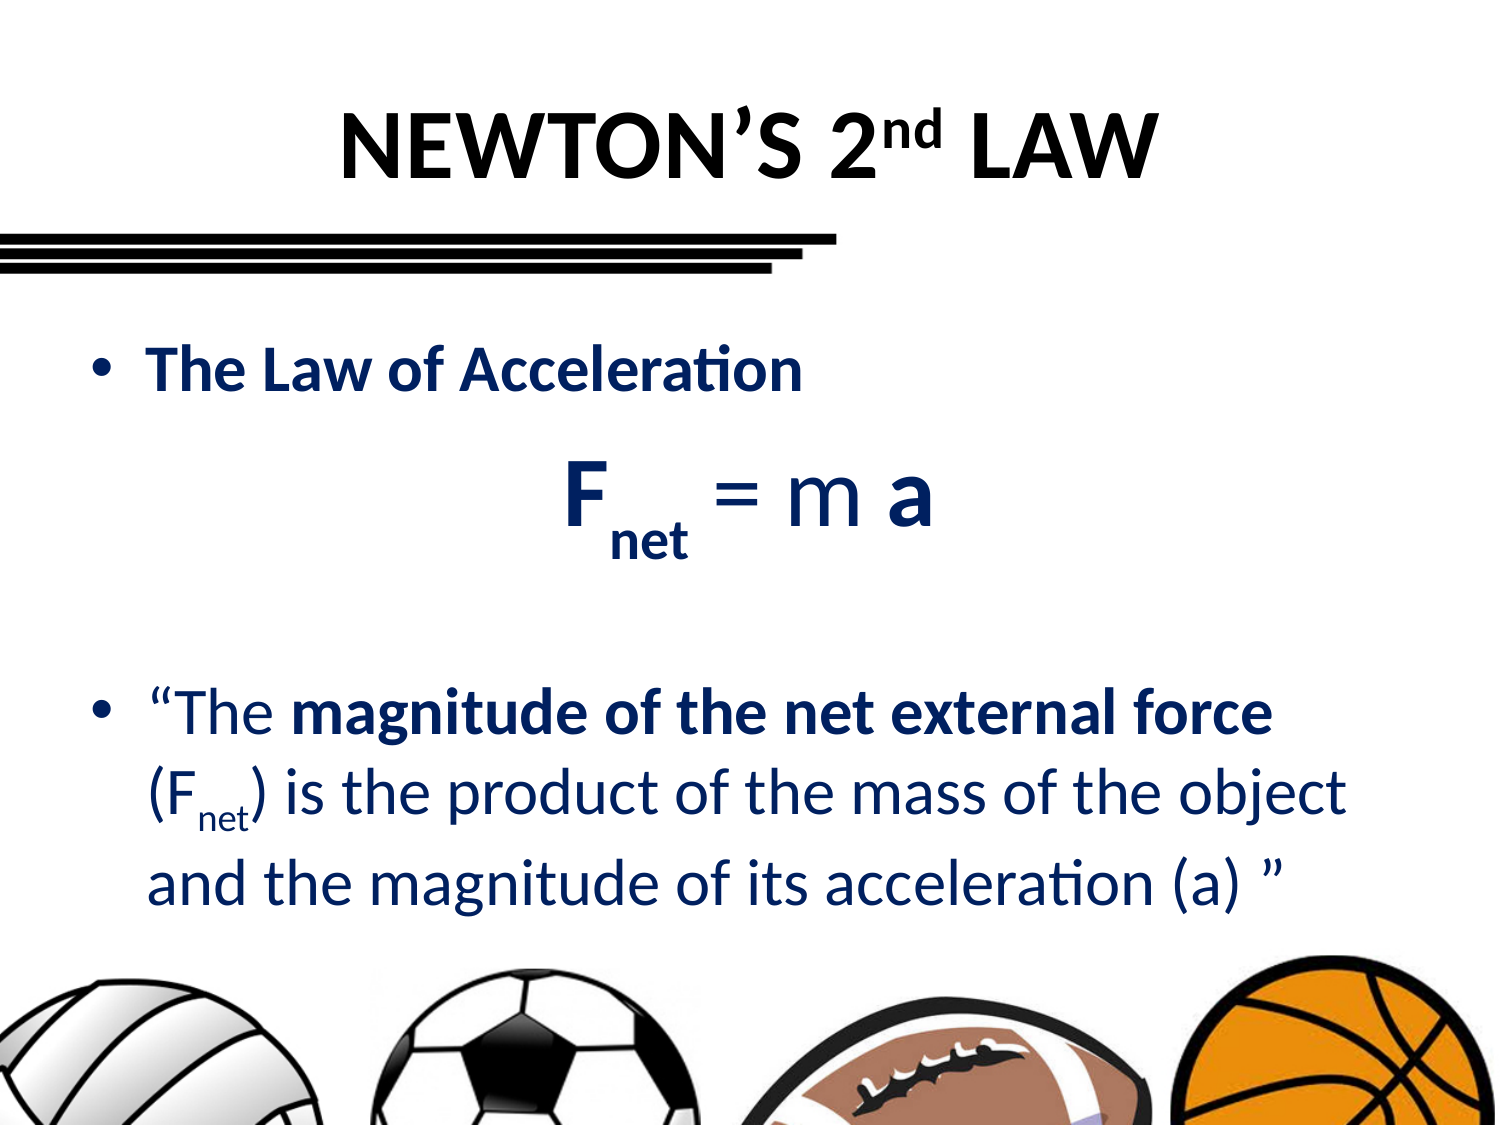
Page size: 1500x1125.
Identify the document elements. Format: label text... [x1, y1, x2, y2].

list The Law of Acceleration Fnet = m a “The magnitude of the net external force (Fnet) is the product of the mass of the object and the magnitude of its acceleration (a) ” [75, 324, 1425, 1005]
title NEWTON’S 2nd LAW [75, 45, 1425, 233]
picture [0, 0, 1500, 1125]
